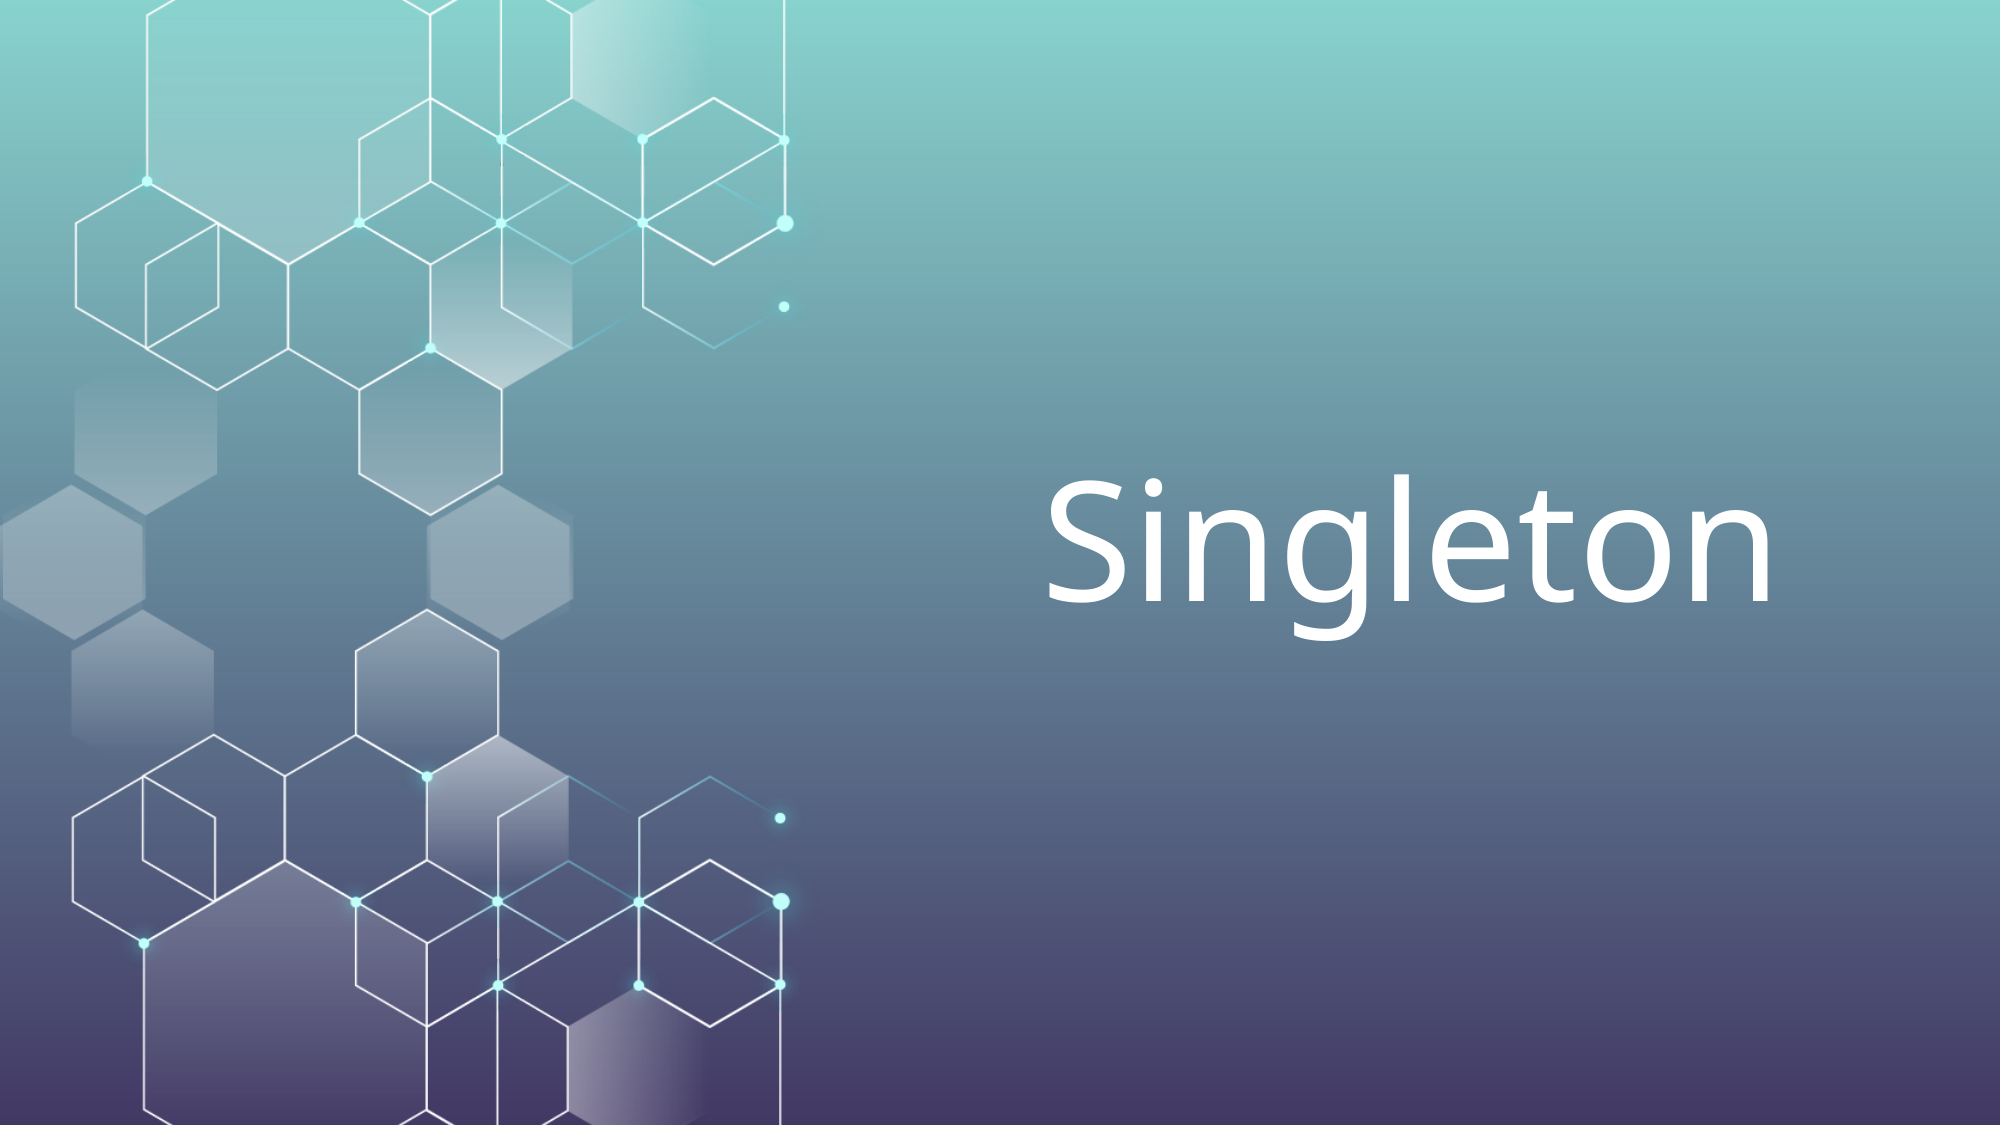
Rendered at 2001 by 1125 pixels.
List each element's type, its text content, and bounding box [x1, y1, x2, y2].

title Singleton [941, 414, 1882, 655]
picture [0, 0, 836, 1125]
